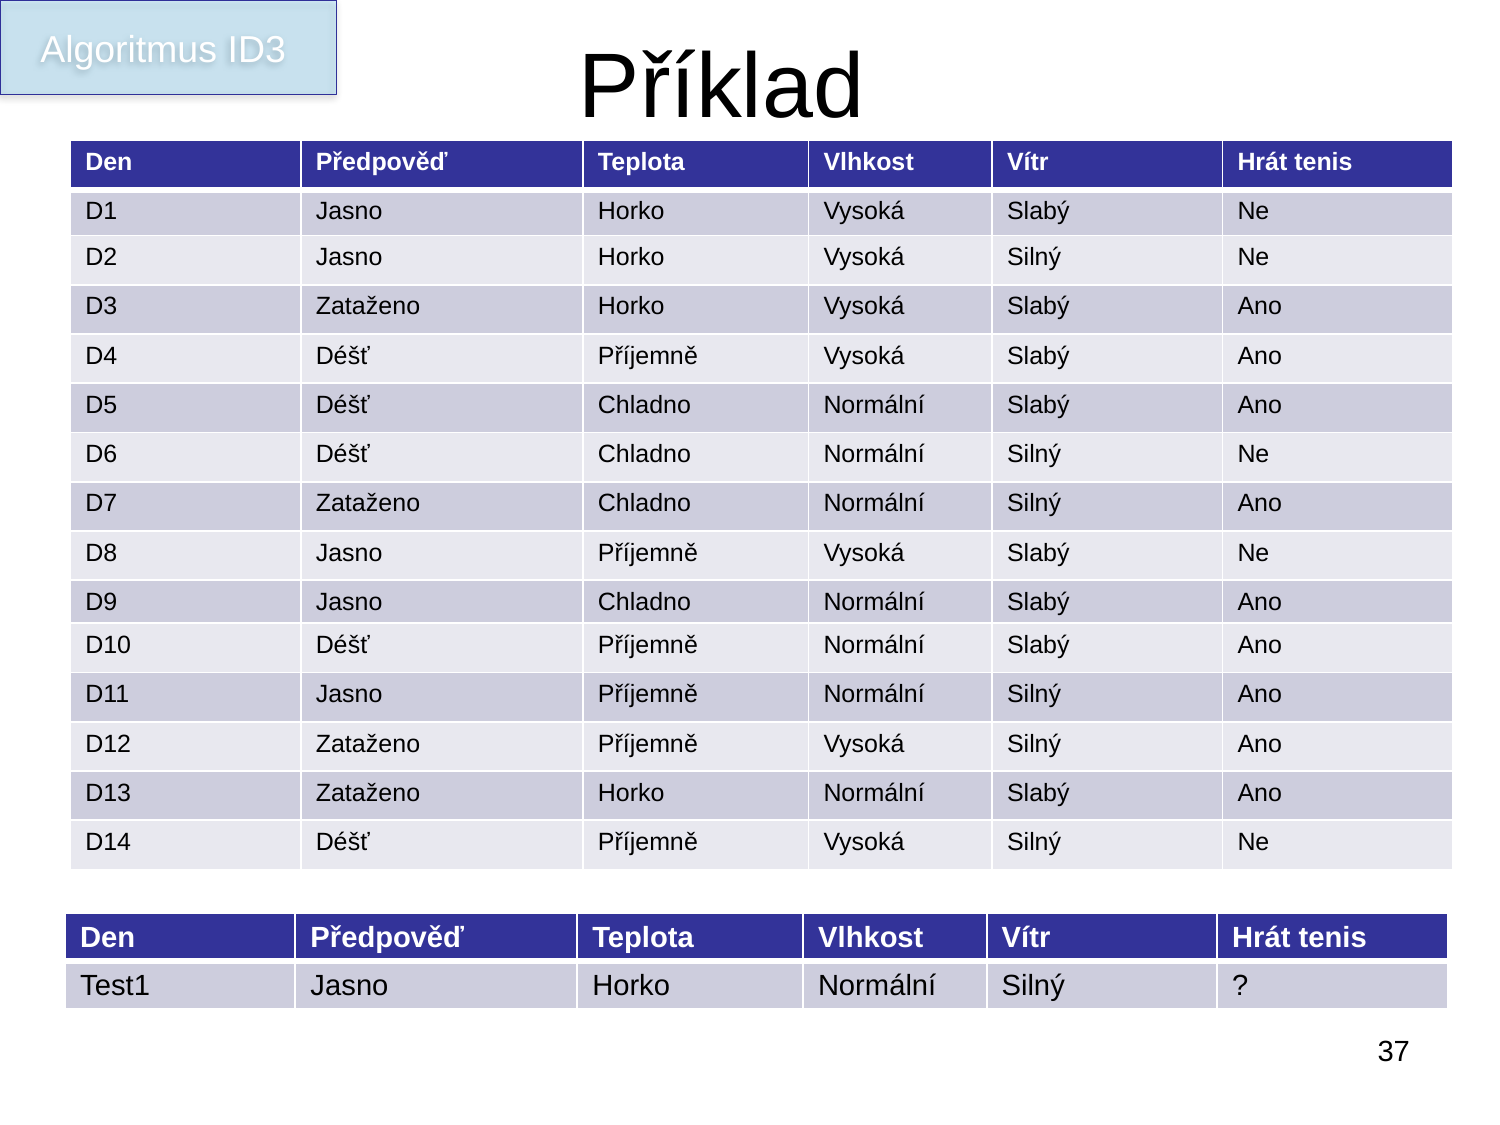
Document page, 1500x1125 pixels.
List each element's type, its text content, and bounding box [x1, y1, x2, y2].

table_header Teplota [584, 141, 808, 187]
table_cell Ano [1223, 335, 1452, 382]
table_cell Zataženo [302, 483, 582, 530]
table_cell Ano [1223, 483, 1452, 530]
table_cell Chladno [584, 433, 808, 481]
table_cell Normální [809, 384, 991, 432]
table_cell Silný [993, 483, 1222, 530]
table_cell Ano [1223, 772, 1452, 819]
table_cell Horko [584, 286, 808, 333]
table_cell Slabý [993, 384, 1222, 432]
table_header Teplota [578, 914, 802, 958]
table_cell Příjemně [584, 723, 808, 770]
table_cell D1 [71, 193, 300, 235]
table_cell D2 [71, 236, 300, 284]
table_cell Déšť [302, 384, 582, 432]
table_cell D13 [71, 772, 300, 819]
table_cell Vysoká [809, 236, 991, 284]
table_cell Horko [584, 193, 808, 235]
table_cell Vysoká [809, 532, 991, 579]
table_cell Horko [578, 964, 802, 1008]
table_cell D7 [71, 483, 300, 530]
table_header Den [66, 914, 294, 958]
table_cell D5 [71, 384, 300, 432]
slide_number 37 [1074, 1024, 1426, 1103]
table_cell D14 [71, 821, 300, 869]
table_cell Slabý [993, 286, 1222, 333]
table_cell Ano [1223, 673, 1452, 721]
table_cell Silný [993, 821, 1222, 869]
table_cell D10 [71, 624, 300, 672]
table_cell Jasno [302, 193, 582, 235]
table_cell Normální [804, 964, 986, 1008]
table_cell Déšť [302, 821, 582, 869]
table_header Vítr [993, 141, 1222, 187]
table_cell Vysoká [809, 286, 991, 333]
text_box Algoritmus ID3 [0, 0, 337, 95]
table_cell Normální [809, 673, 991, 721]
table_header Hrát tenis [1223, 141, 1452, 187]
table_cell Normální [809, 772, 991, 819]
table_cell Jasno [296, 964, 576, 1008]
table_cell Zataženo [302, 286, 582, 333]
table_cell Ano [1223, 384, 1452, 432]
table_cell Ano [1223, 723, 1452, 770]
table_header Den [71, 141, 300, 187]
table_cell Ne [1223, 532, 1452, 579]
table_cell Ano [1223, 581, 1452, 622]
table_cell Déšť [302, 433, 582, 481]
table_cell Silný [988, 964, 1216, 1008]
table_cell Déšť [302, 624, 582, 672]
table_cell Ne [1223, 821, 1452, 869]
table_header Vlhkost [809, 141, 991, 187]
table_cell Jasno [302, 532, 582, 579]
table_cell Déšť [302, 335, 582, 382]
table_cell Zataženo [302, 723, 582, 770]
table_cell Chladno [584, 384, 808, 432]
table_header Předpověď [302, 141, 582, 187]
table_cell Slabý [993, 581, 1222, 622]
table_cell Vysoká [809, 193, 991, 235]
table_cell Ne [1223, 433, 1452, 481]
table_header Vítr [988, 914, 1216, 958]
table_cell ? [1218, 964, 1447, 1008]
table_cell D3 [71, 286, 300, 333]
table_cell Vysoká [809, 723, 991, 770]
title Příklad [46, 0, 1398, 163]
table_cell Silný [993, 673, 1222, 721]
table_cell Příjemně [584, 532, 808, 579]
table_cell Slabý [993, 193, 1222, 235]
table_cell Horko [584, 772, 808, 819]
table_cell Slabý [993, 532, 1222, 579]
table_cell Příjemně [584, 624, 808, 672]
table_cell D8 [71, 532, 300, 579]
table_cell Slabý [993, 624, 1222, 672]
table_cell Jasno [302, 673, 582, 721]
table_cell Normální [809, 581, 991, 622]
table_cell Chladno [584, 483, 808, 530]
table_cell D12 [71, 723, 300, 770]
table_cell Silný [993, 433, 1222, 481]
table_cell Normální [809, 483, 991, 530]
table_cell Slabý [993, 335, 1222, 382]
table_cell Jasno [302, 581, 582, 622]
table_header Hrát tenis [1218, 914, 1447, 958]
table_cell Vysoká [809, 821, 991, 869]
table_cell Normální [809, 433, 991, 481]
table_cell D6 [71, 433, 300, 481]
table_cell Ano [1223, 624, 1452, 672]
table_cell Příjemně [584, 821, 808, 869]
table_cell Vysoká [809, 335, 991, 382]
table_cell Chladno [584, 581, 808, 622]
table_cell Ne [1223, 193, 1452, 235]
table_header Předpověď [296, 914, 576, 958]
table_cell Test1 [66, 964, 294, 1008]
table_cell Ne [1223, 236, 1452, 284]
table_cell Horko [584, 236, 808, 284]
table_cell Silný [993, 236, 1222, 284]
table_cell Příjemně [584, 673, 808, 721]
table_cell Ano [1223, 286, 1452, 333]
table_cell D4 [71, 335, 300, 382]
table_cell Zataženo [302, 772, 582, 819]
table_cell D11 [71, 673, 300, 721]
table_cell Normální [809, 624, 991, 672]
table_cell Silný [993, 723, 1222, 770]
table_cell D9 [71, 581, 300, 622]
table_cell Jasno [302, 236, 582, 284]
table_cell Slabý [993, 772, 1222, 819]
table_header Vlhkost [804, 914, 986, 958]
table_cell Příjemně [584, 335, 808, 382]
